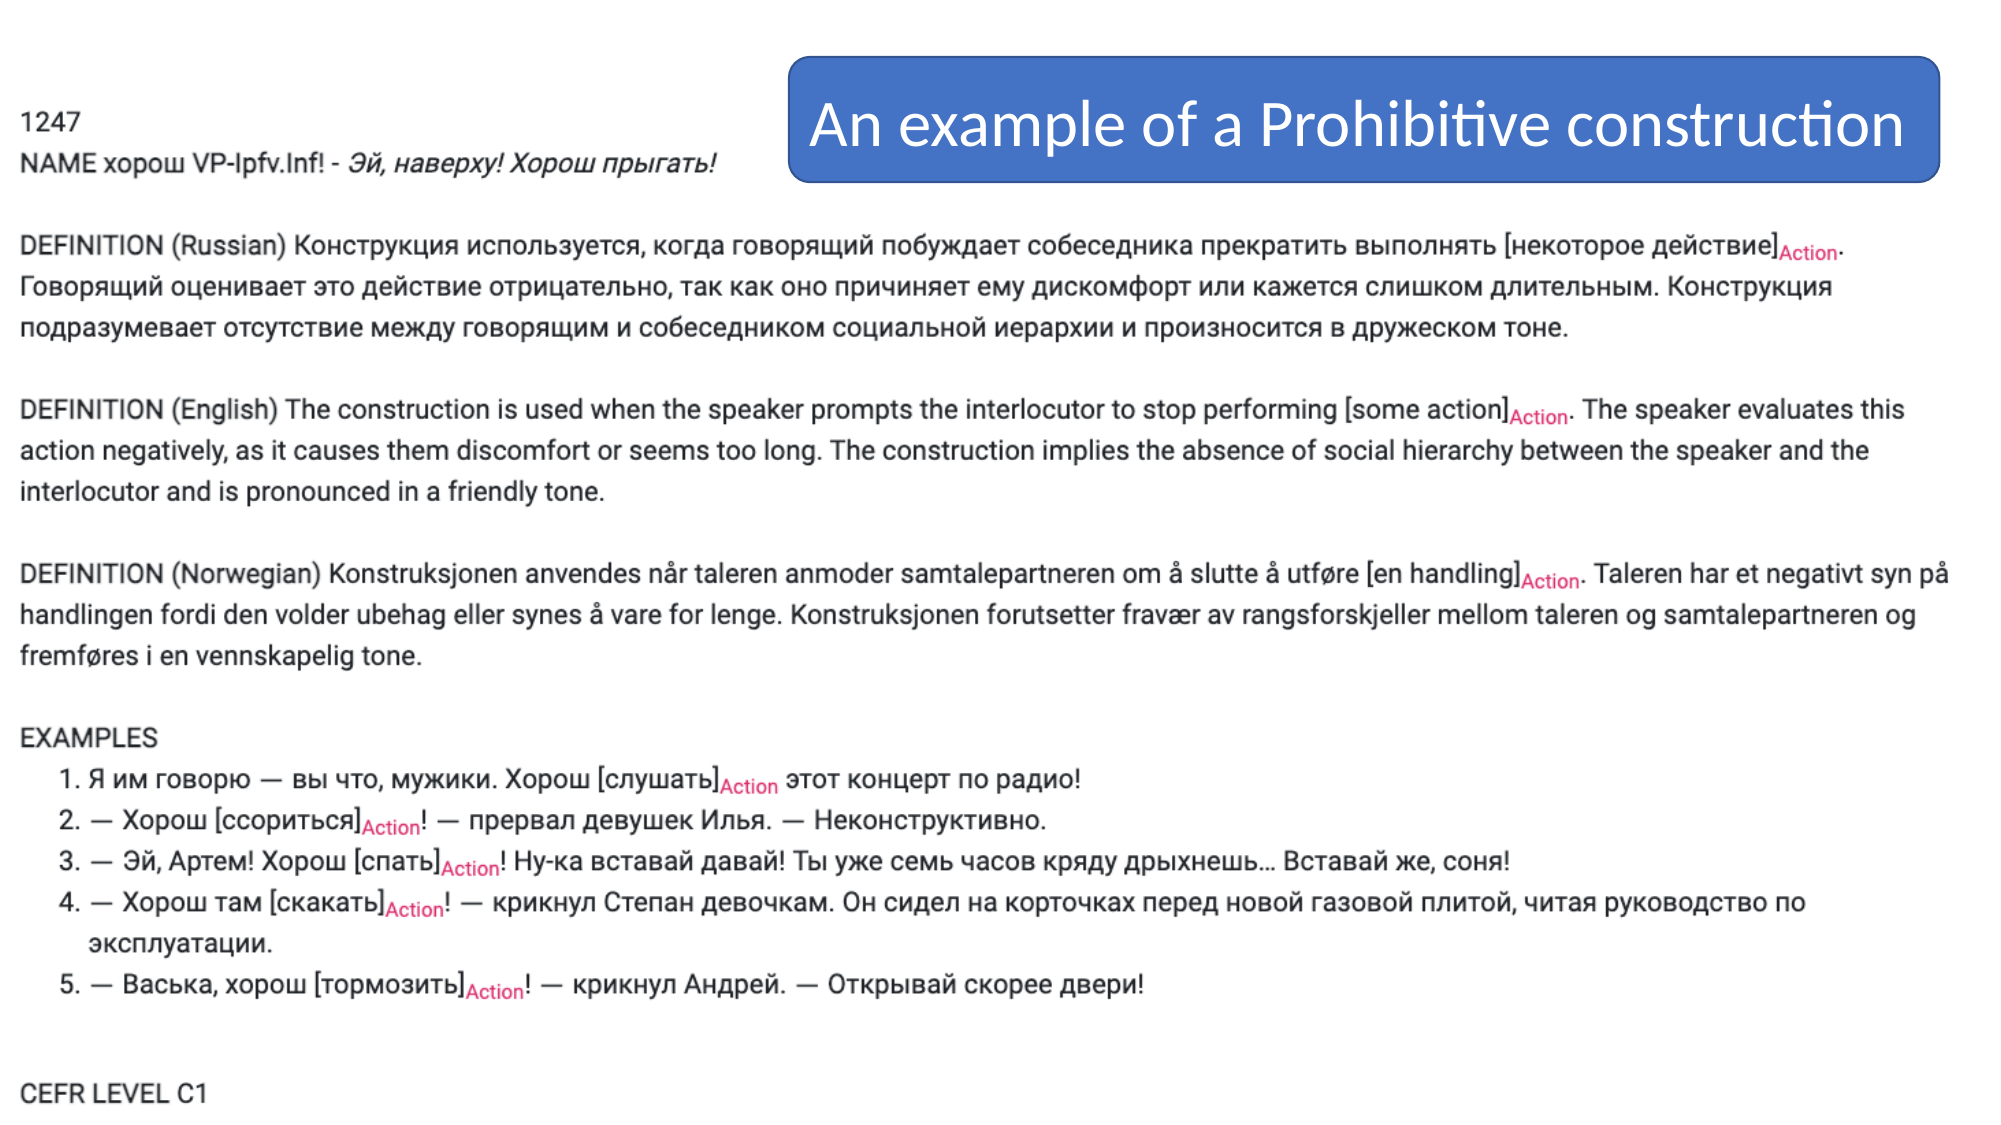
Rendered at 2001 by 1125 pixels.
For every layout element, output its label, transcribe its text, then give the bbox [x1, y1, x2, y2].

text_box An example of a Prohibitive construction [787, 55, 1941, 96]
picture [0, 96, 2000, 1125]
